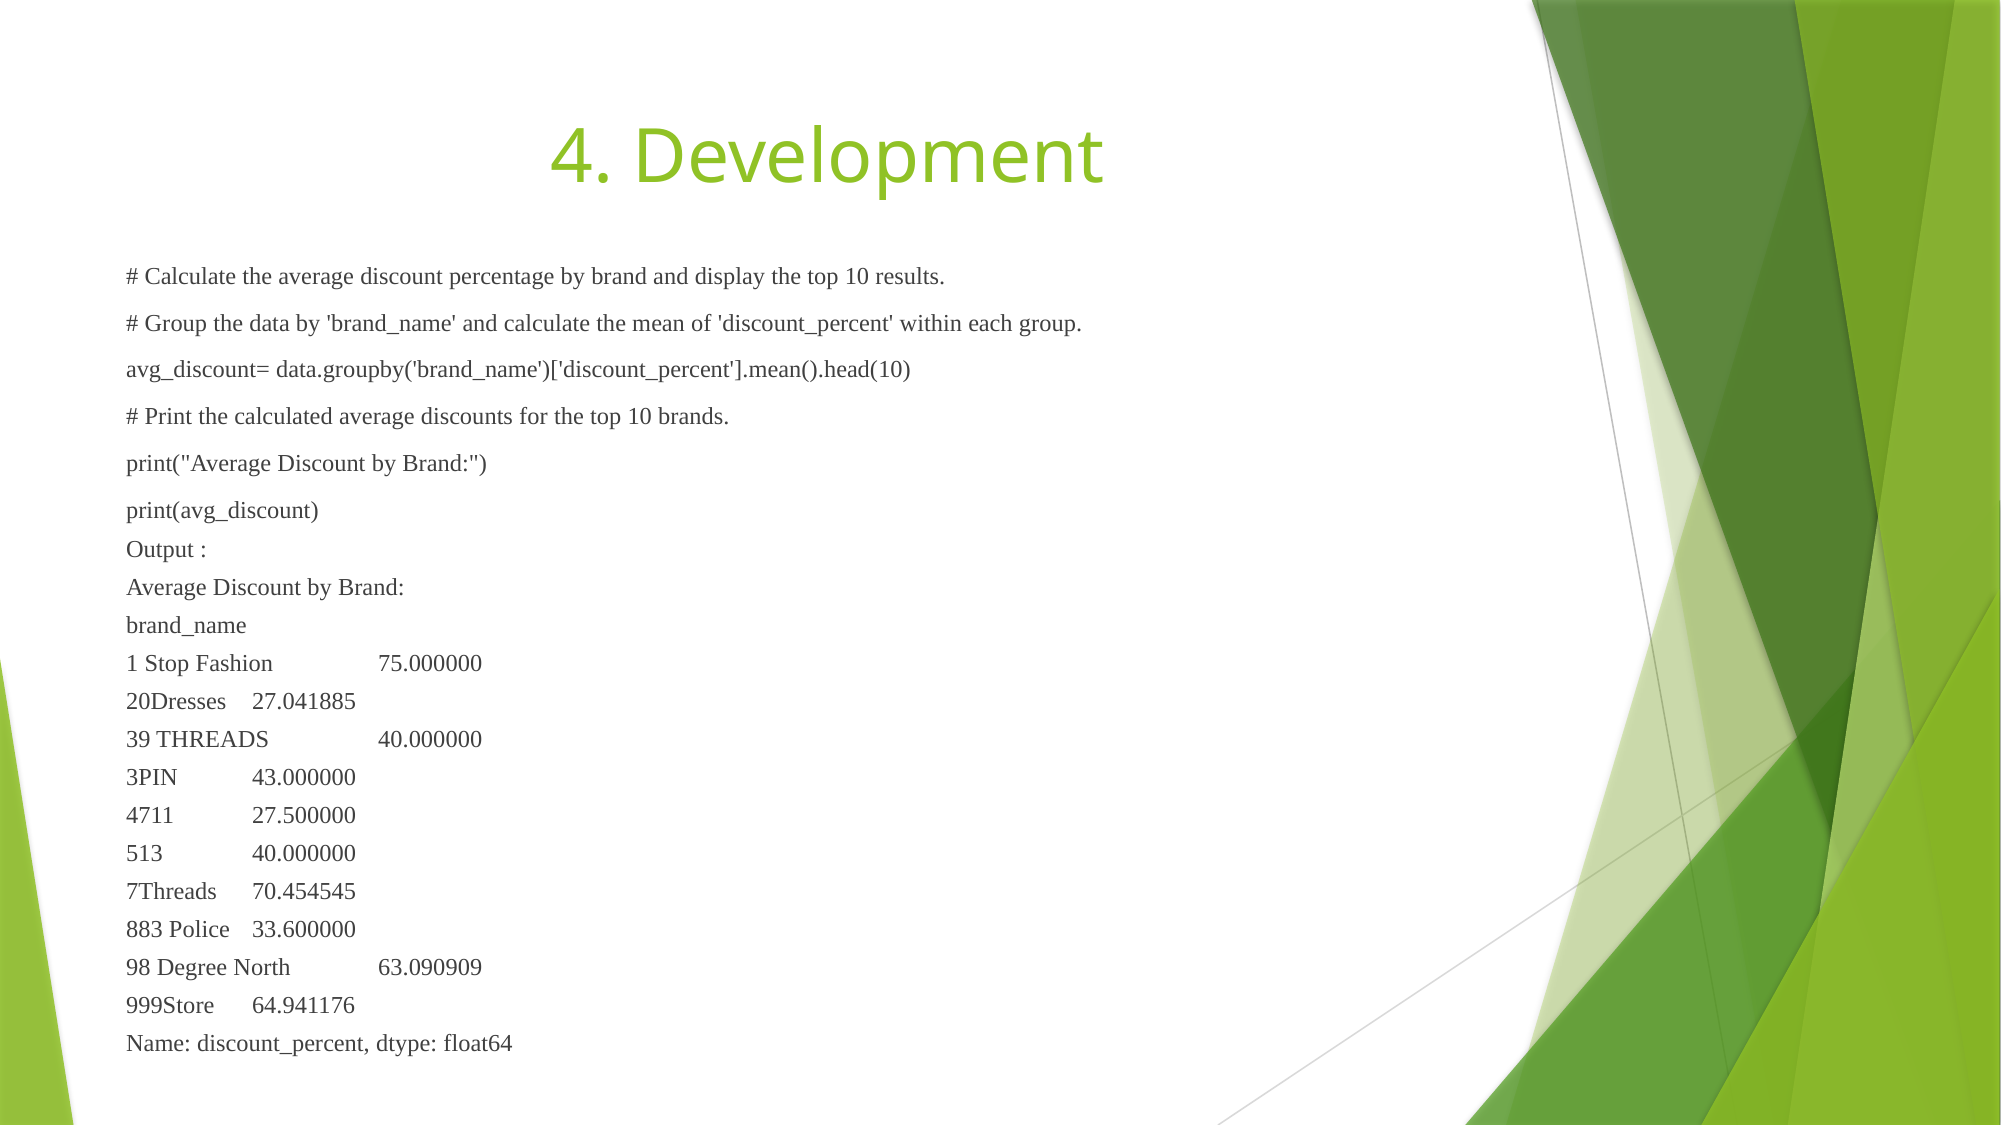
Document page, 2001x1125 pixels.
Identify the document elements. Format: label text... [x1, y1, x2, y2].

list # Calculate the average discount percentage by brand and display the top 10 results. # Group the data by 'brand_name' and calculate the mean of 'discount_percent' within each group. avg_discount= data.groupby('brand_name')['discount_percent'].mean().head(10) # Print the calculated average discounts for the top 10 brands. print("Average Discount by Brand:") print(avg_discount) Output : Average Discount by Brand: brand_name 1 Stop Fashion 75.000000 20Dresses 27.041885 39 THREADS 40.000000 3PIN 43.000000 4711 27.500000 513 40.000000 7Threads 70.454545 883 Police 33.600000 98 Degree North 63.090909 999Store 64.941176 Name: discount_percent, dtype: float64 [111, 252, 1522, 1068]
title 4. Development [111, 99, 1564, 317]
